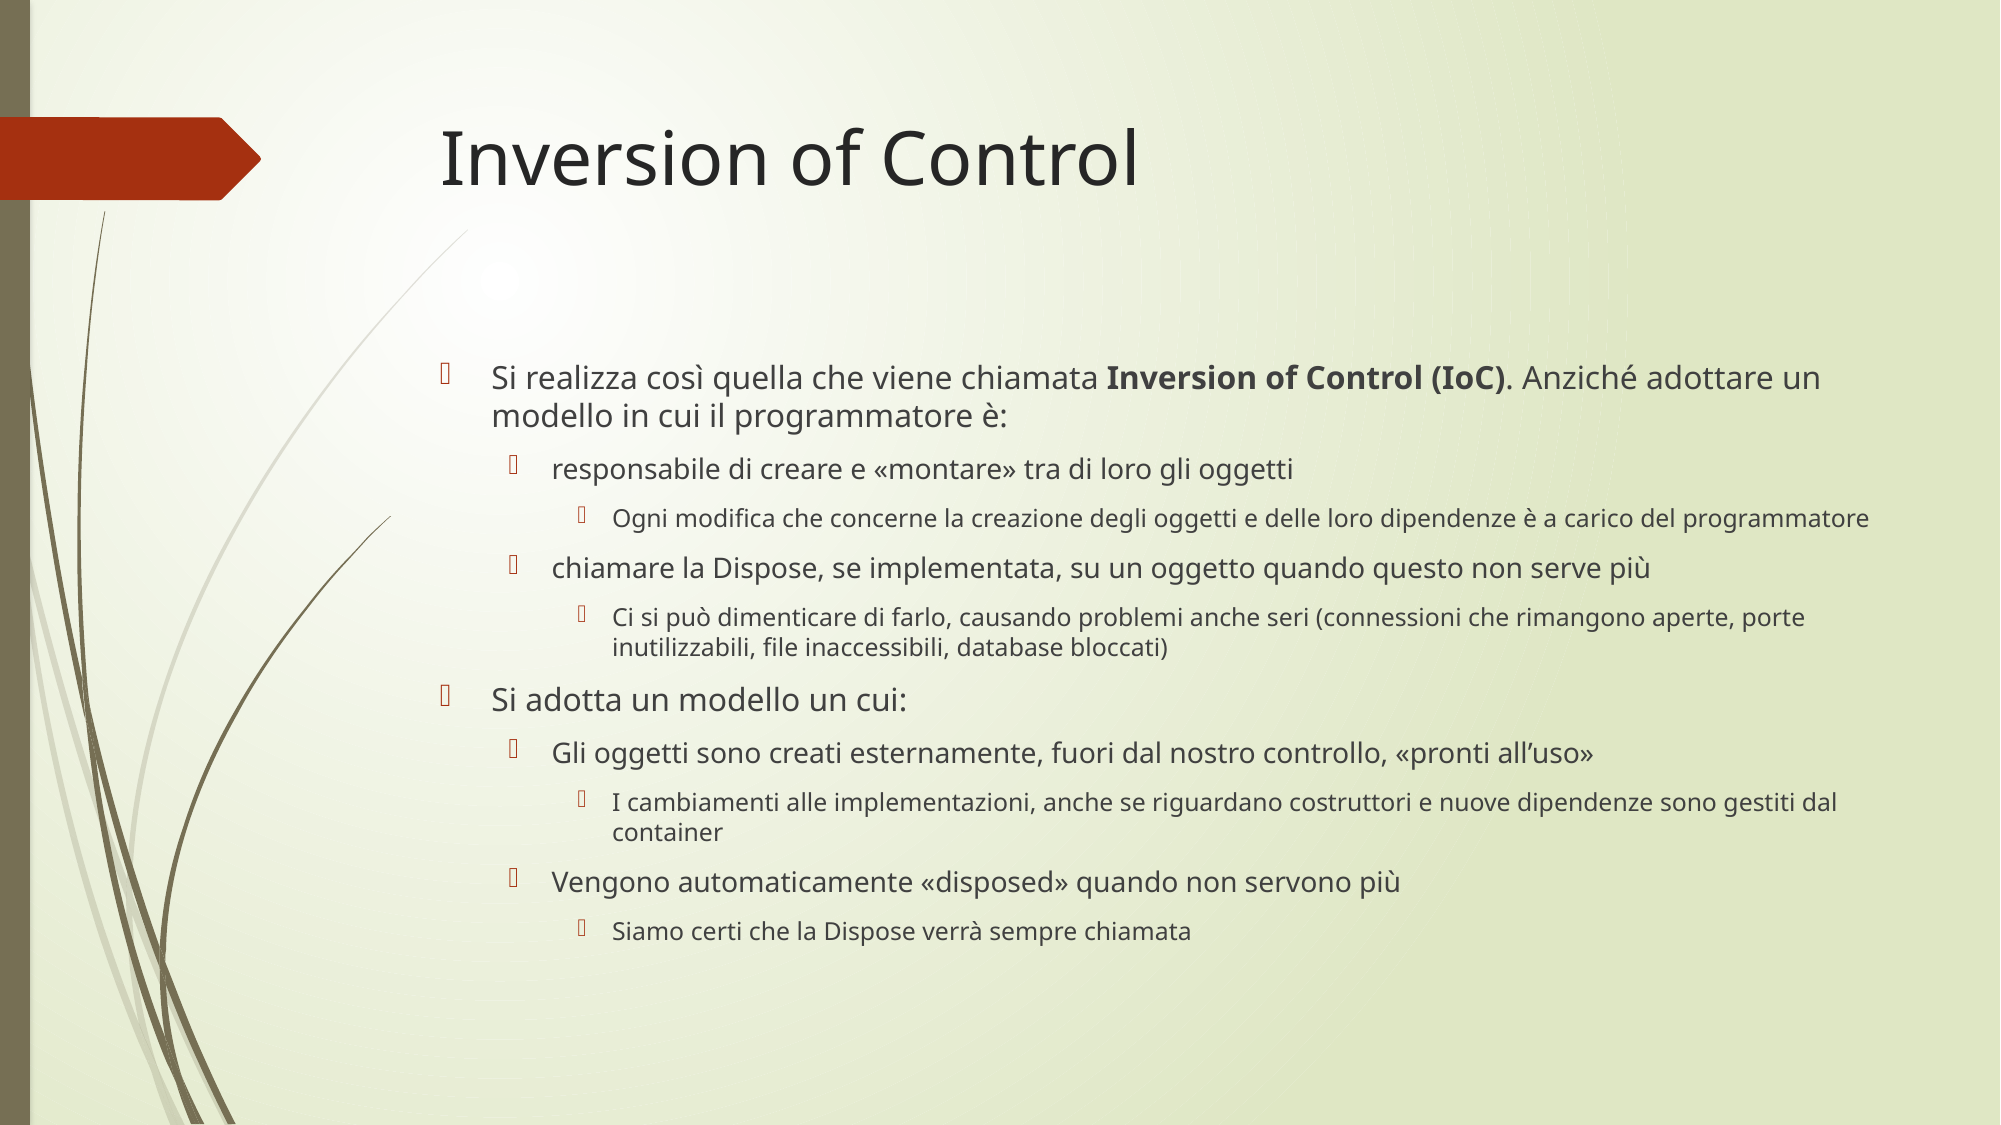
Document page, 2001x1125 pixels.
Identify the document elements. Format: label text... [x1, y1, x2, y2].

title Inversion of Control [425, 102, 1888, 313]
list Si realizza così quella che viene chiamata Inversion of Control (IoC). Anziché adottare un modello in cui il programmatore è: responsabile di creare e «montare» tra di loro gli oggetti Ogni modifica che concerne la creazione degli oggetti e delle loro dipendenze è a carico del programmatore chiamare la Dispose, se implementata, su un oggetto quando questo non serve più Ci si può dimenticare di farlo, causando problemi anche seri (connessioni che rimangono aperte, porte inutilizzabili, file inaccessibili, database bloccati) Si adotta un modello un cui: Gli oggetti sono creati esternamente, fuori dal nostro controllo, «pronti all’uso» I cambiamenti alle implementazioni, anche se riguardano costruttori e nuove dipendenze sono gestiti dal container Vengono automaticamente «disposed» quando non servono più Siamo certi che la Dispose verrà sempre chiamata [424, 350, 1888, 970]
